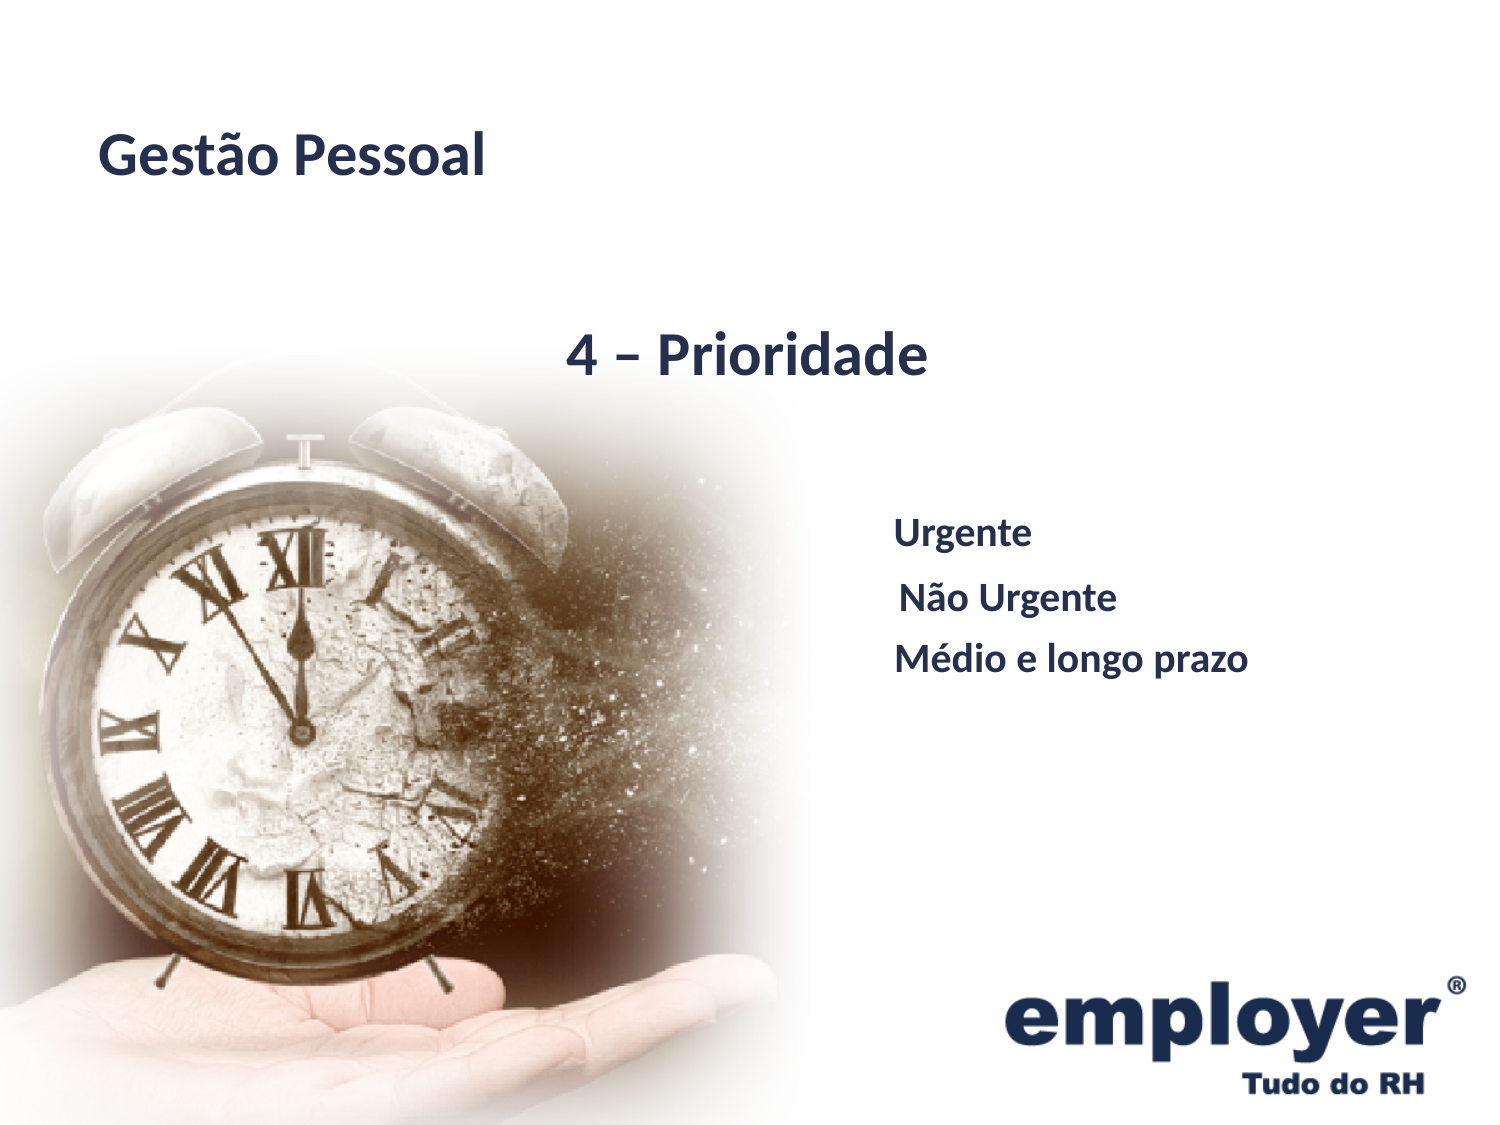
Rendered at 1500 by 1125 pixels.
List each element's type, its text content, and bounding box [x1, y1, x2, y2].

picture [980, 941, 1500, 1125]
picture [0, 335, 827, 1125]
text_box Urgente [827, 497, 1177, 575]
text_box Médio e longo prazo [858, 623, 1285, 714]
text_box Não Urgente [827, 562, 1222, 653]
text_box Gestão Pessoal [84, 105, 1412, 196]
text_box 4 – Prioridade [84, 305, 1412, 396]
